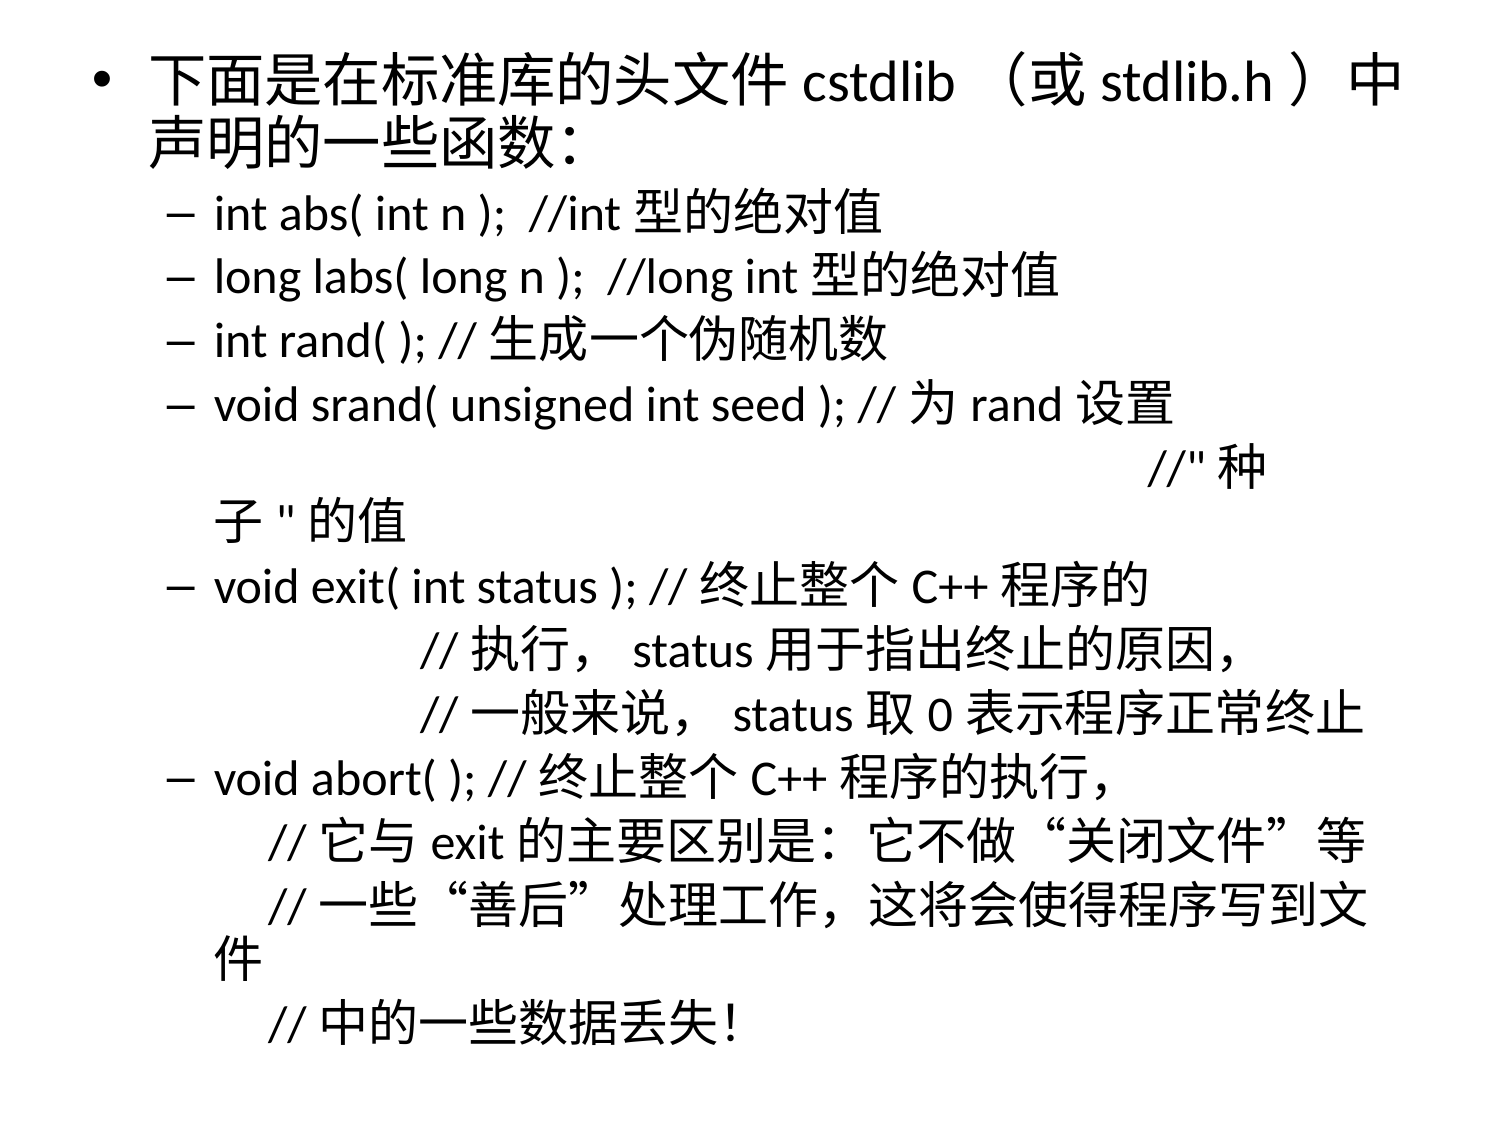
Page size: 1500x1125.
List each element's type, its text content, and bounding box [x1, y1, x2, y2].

list 下面是在标准库的头文件cstdlib（或stdlib.h）中声明的一些函数： int abs( int n ); //int型的绝对值 long labs( long n ); //long int型的绝对值 int rand( ); //生成一个伪随机数 void srand( unsigned int seed ); //为rand设置 //"种子"的值 void exit( int status ); //终止整个C++程序的 //执行，status用于指出终止的原因， //一般来说，status取0表示程序正常终止 void abort( ); //终止整个C++程序的执行， //它与exit的主要区别是：它不做“关闭文件”等 //一些“善后”处理工作，这将会使得程序写到文件 //中的一些数据丢失！ [76, 43, 1427, 1035]
